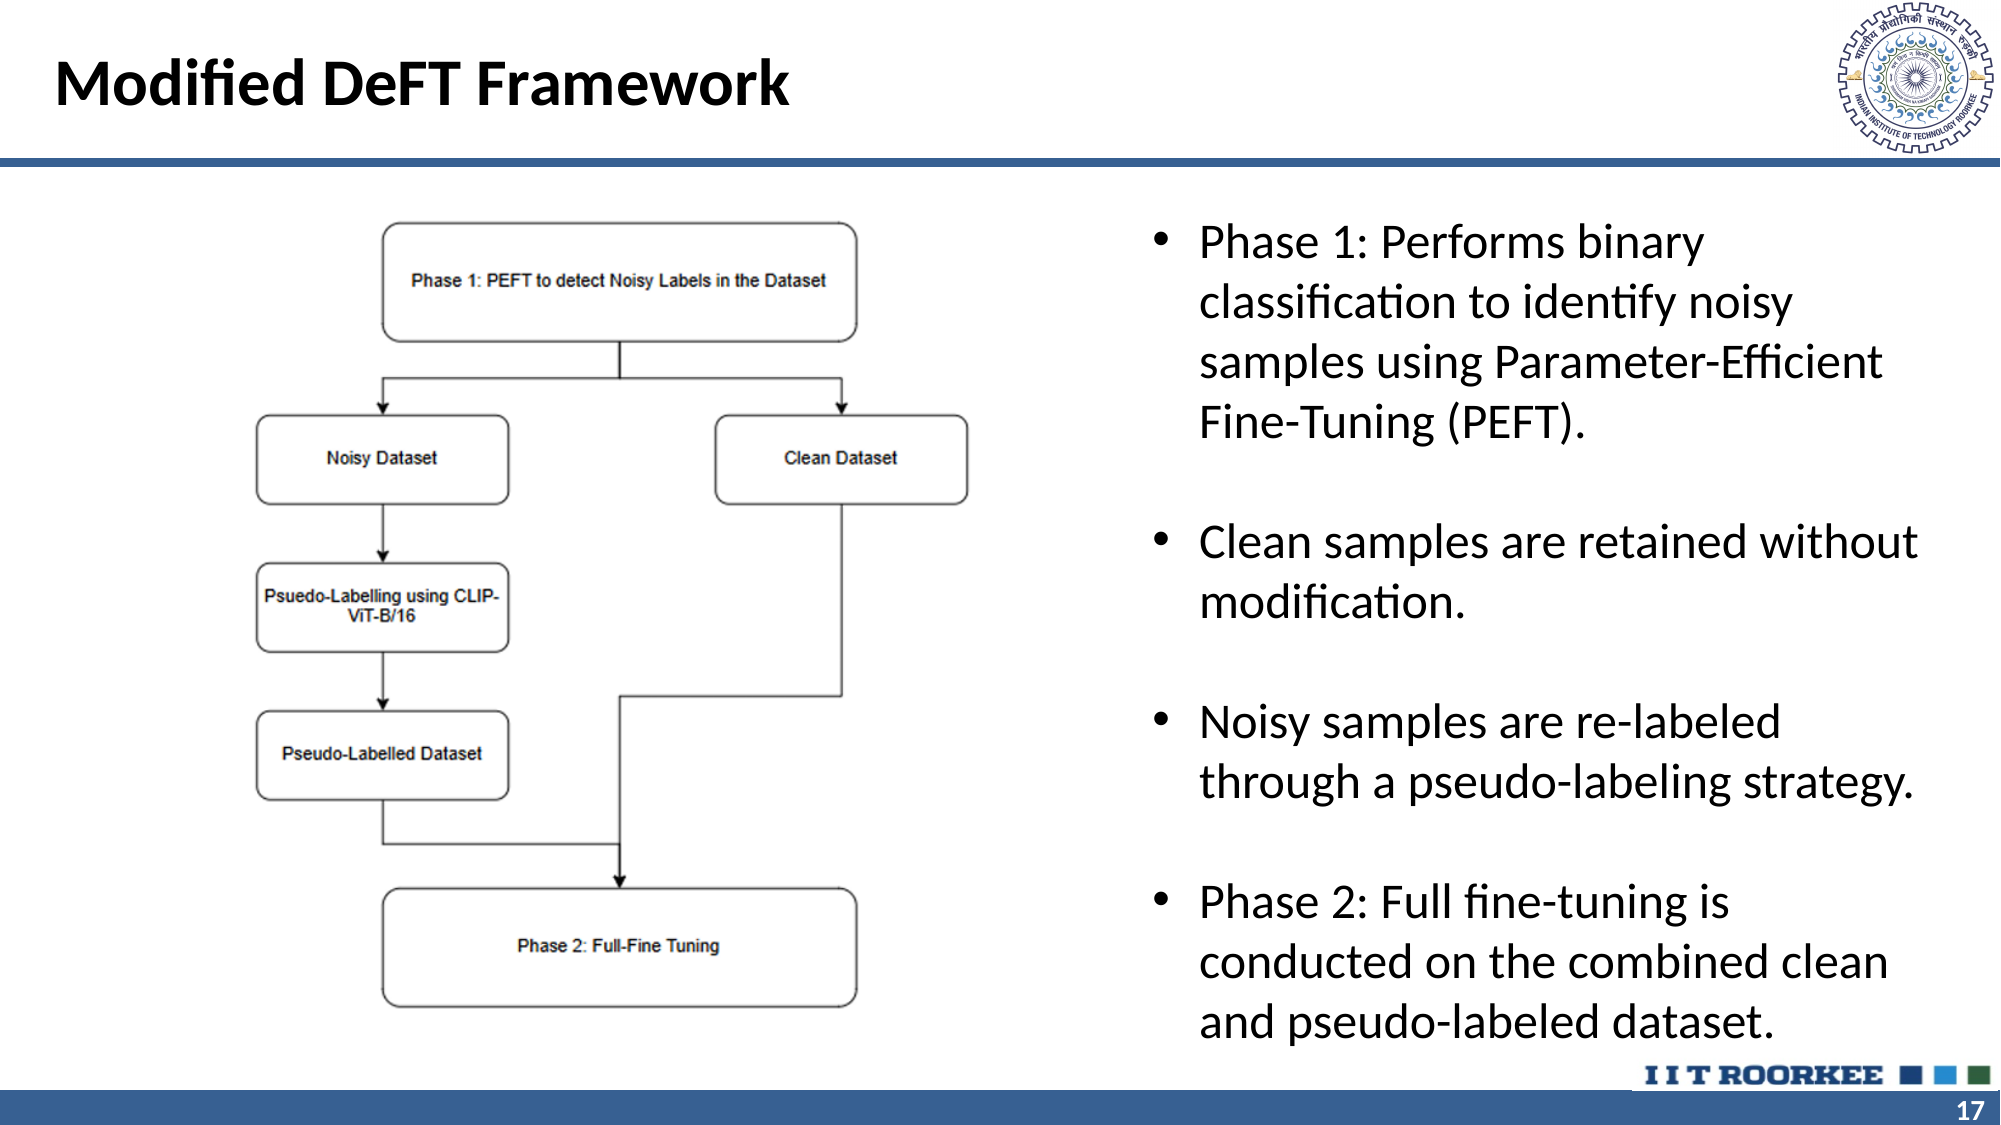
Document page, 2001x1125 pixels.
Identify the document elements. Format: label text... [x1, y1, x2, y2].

title Modified DeFT Framework [39, 33, 1580, 125]
text_box Phase 1: Performs binary classification to identify noisy samples using Parameter-Efficient Fine-Tuning (PEFT). Clean samples are retained without modification. Noisy samples are re-labeled through a pseudo-labeling strategy. Phase 2: Full fine-tuning is conducted on the combined clean and pseudo-labeled dataset. [1137, 200, 1936, 1116]
picture [1936, 1057, 1998, 1091]
picture [1833, 0, 2000, 158]
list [216, 202, 1000, 1035]
